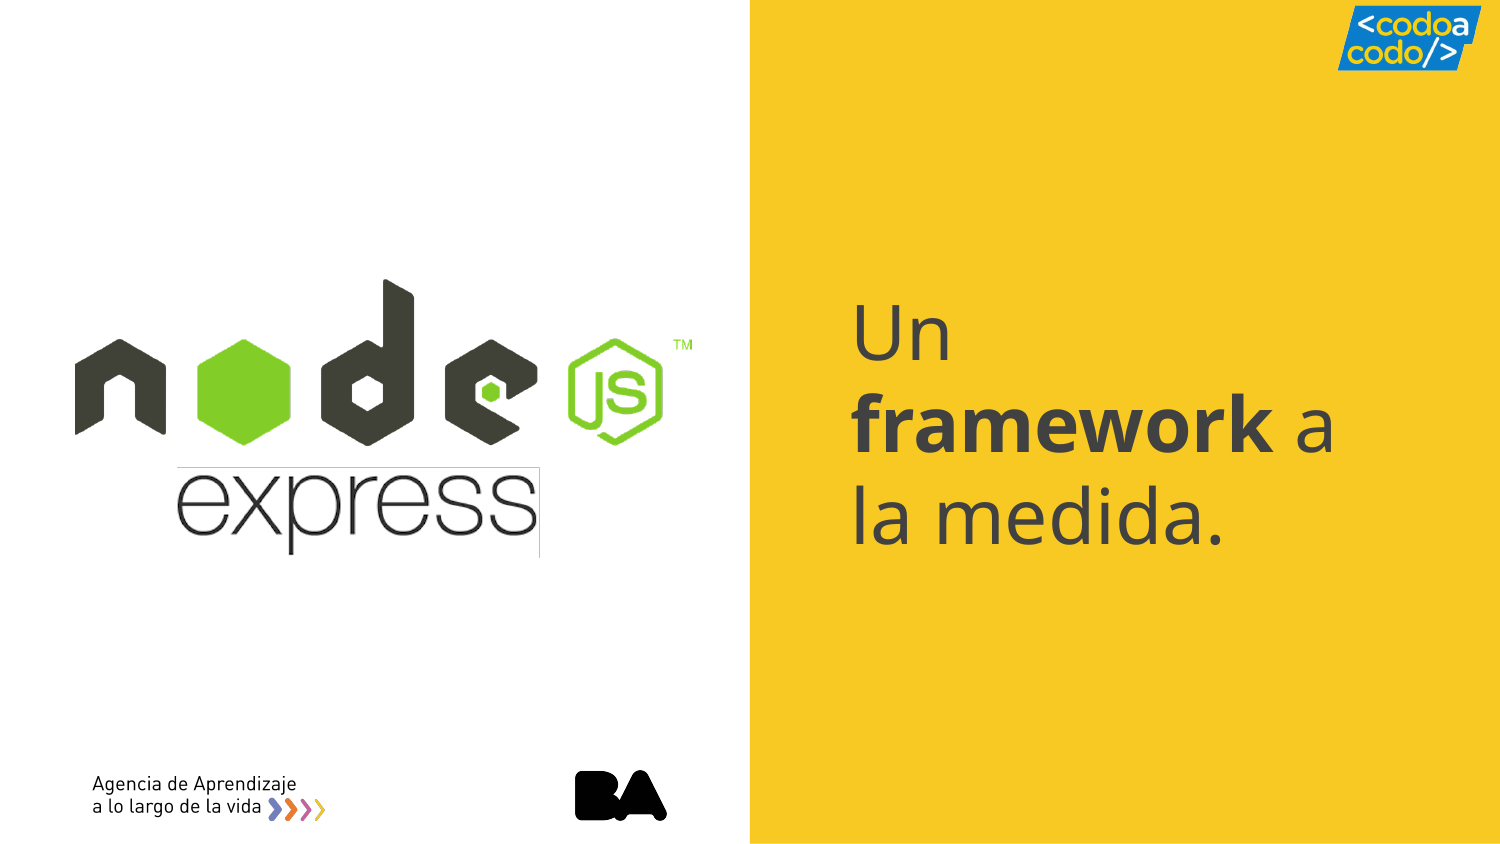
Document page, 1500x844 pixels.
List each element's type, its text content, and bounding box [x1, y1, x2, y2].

picture [575, 770, 667, 821]
picture [1337, 5, 1482, 71]
title Un framework a la medida. [835, 267, 1360, 577]
picture [70, 756, 344, 835]
picture [75, 267, 694, 577]
